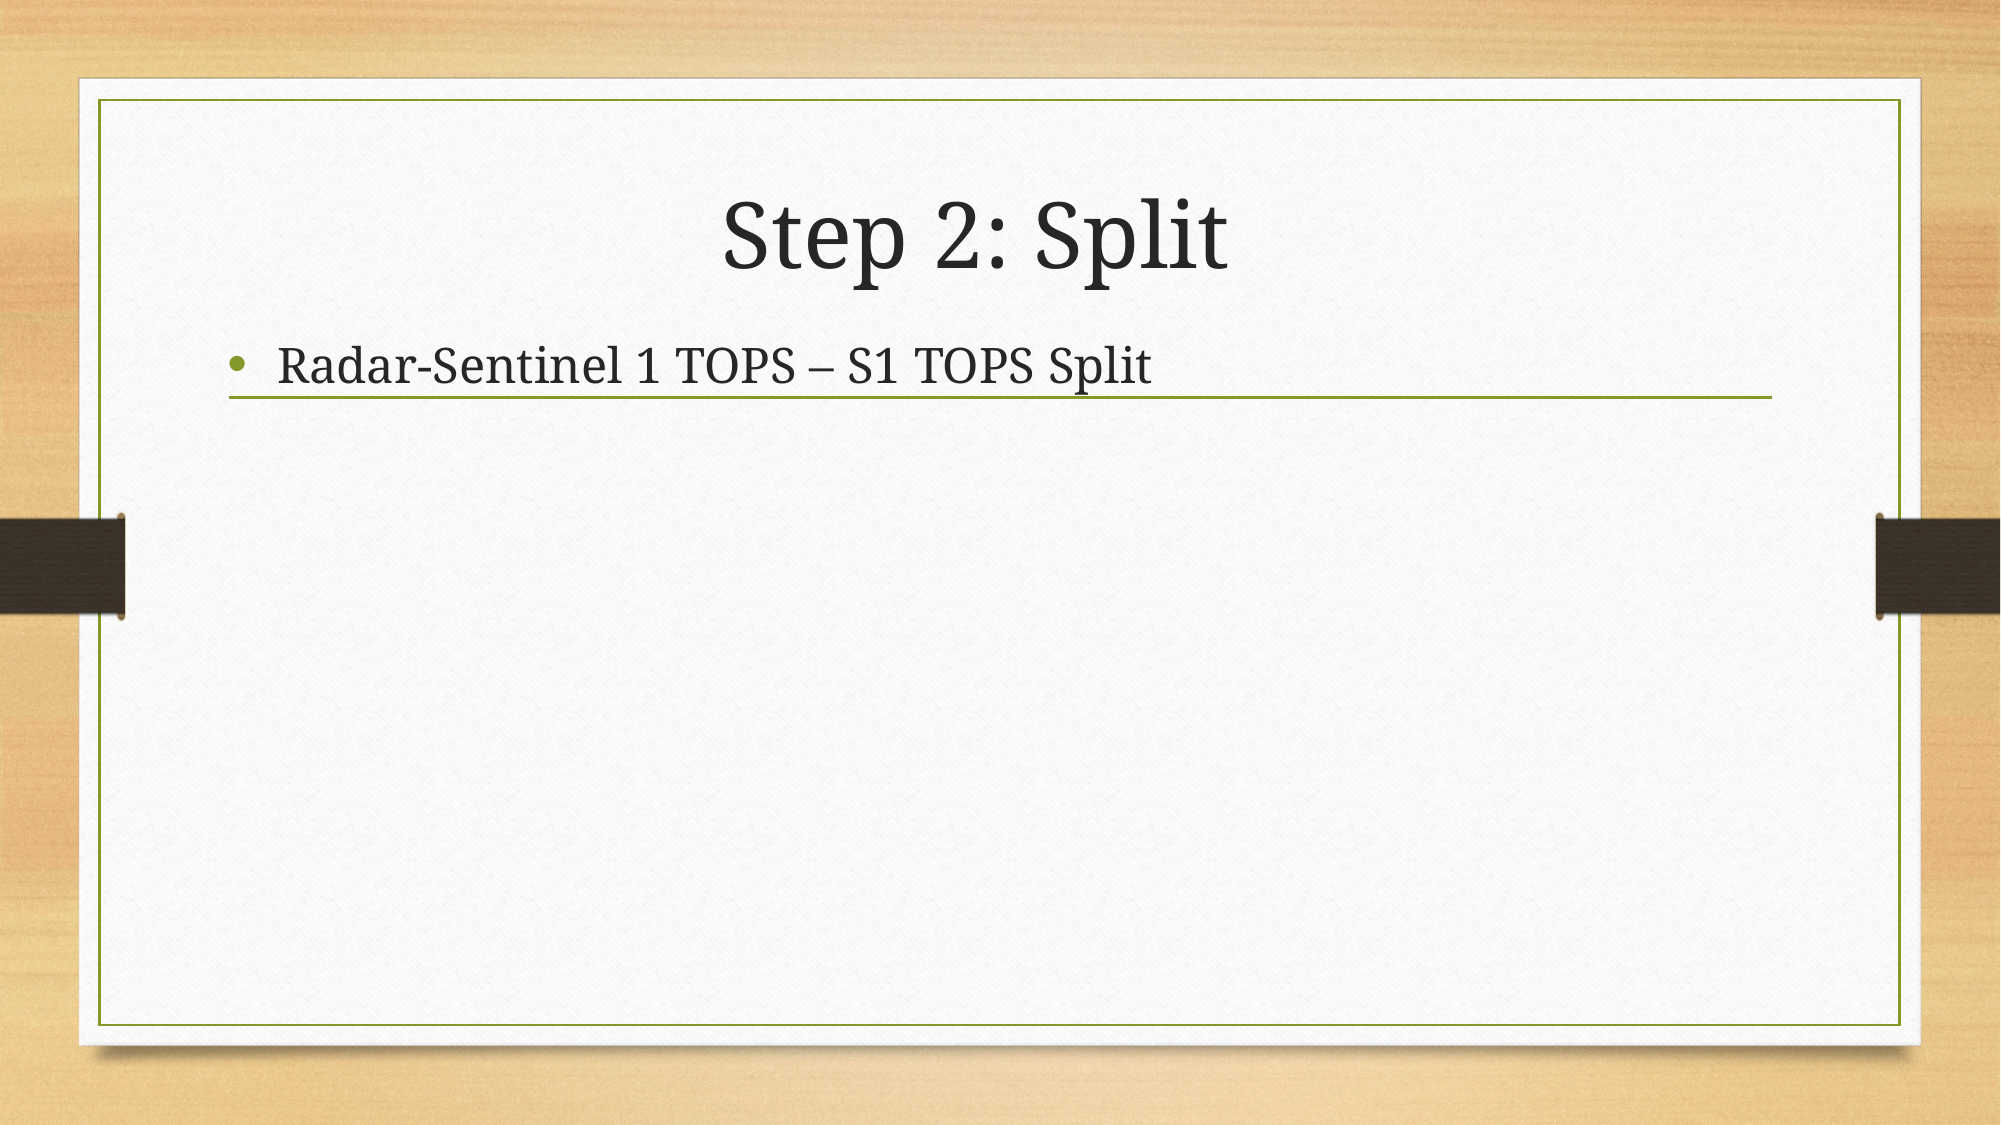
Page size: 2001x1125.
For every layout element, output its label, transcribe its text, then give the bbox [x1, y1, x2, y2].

picture [0, 0, 2001, 1125]
title Step 2: Split [212, 125, 1788, 326]
list Radar-Sentinel 1 TOPS – S1 TOPS Split [212, 326, 1788, 401]
